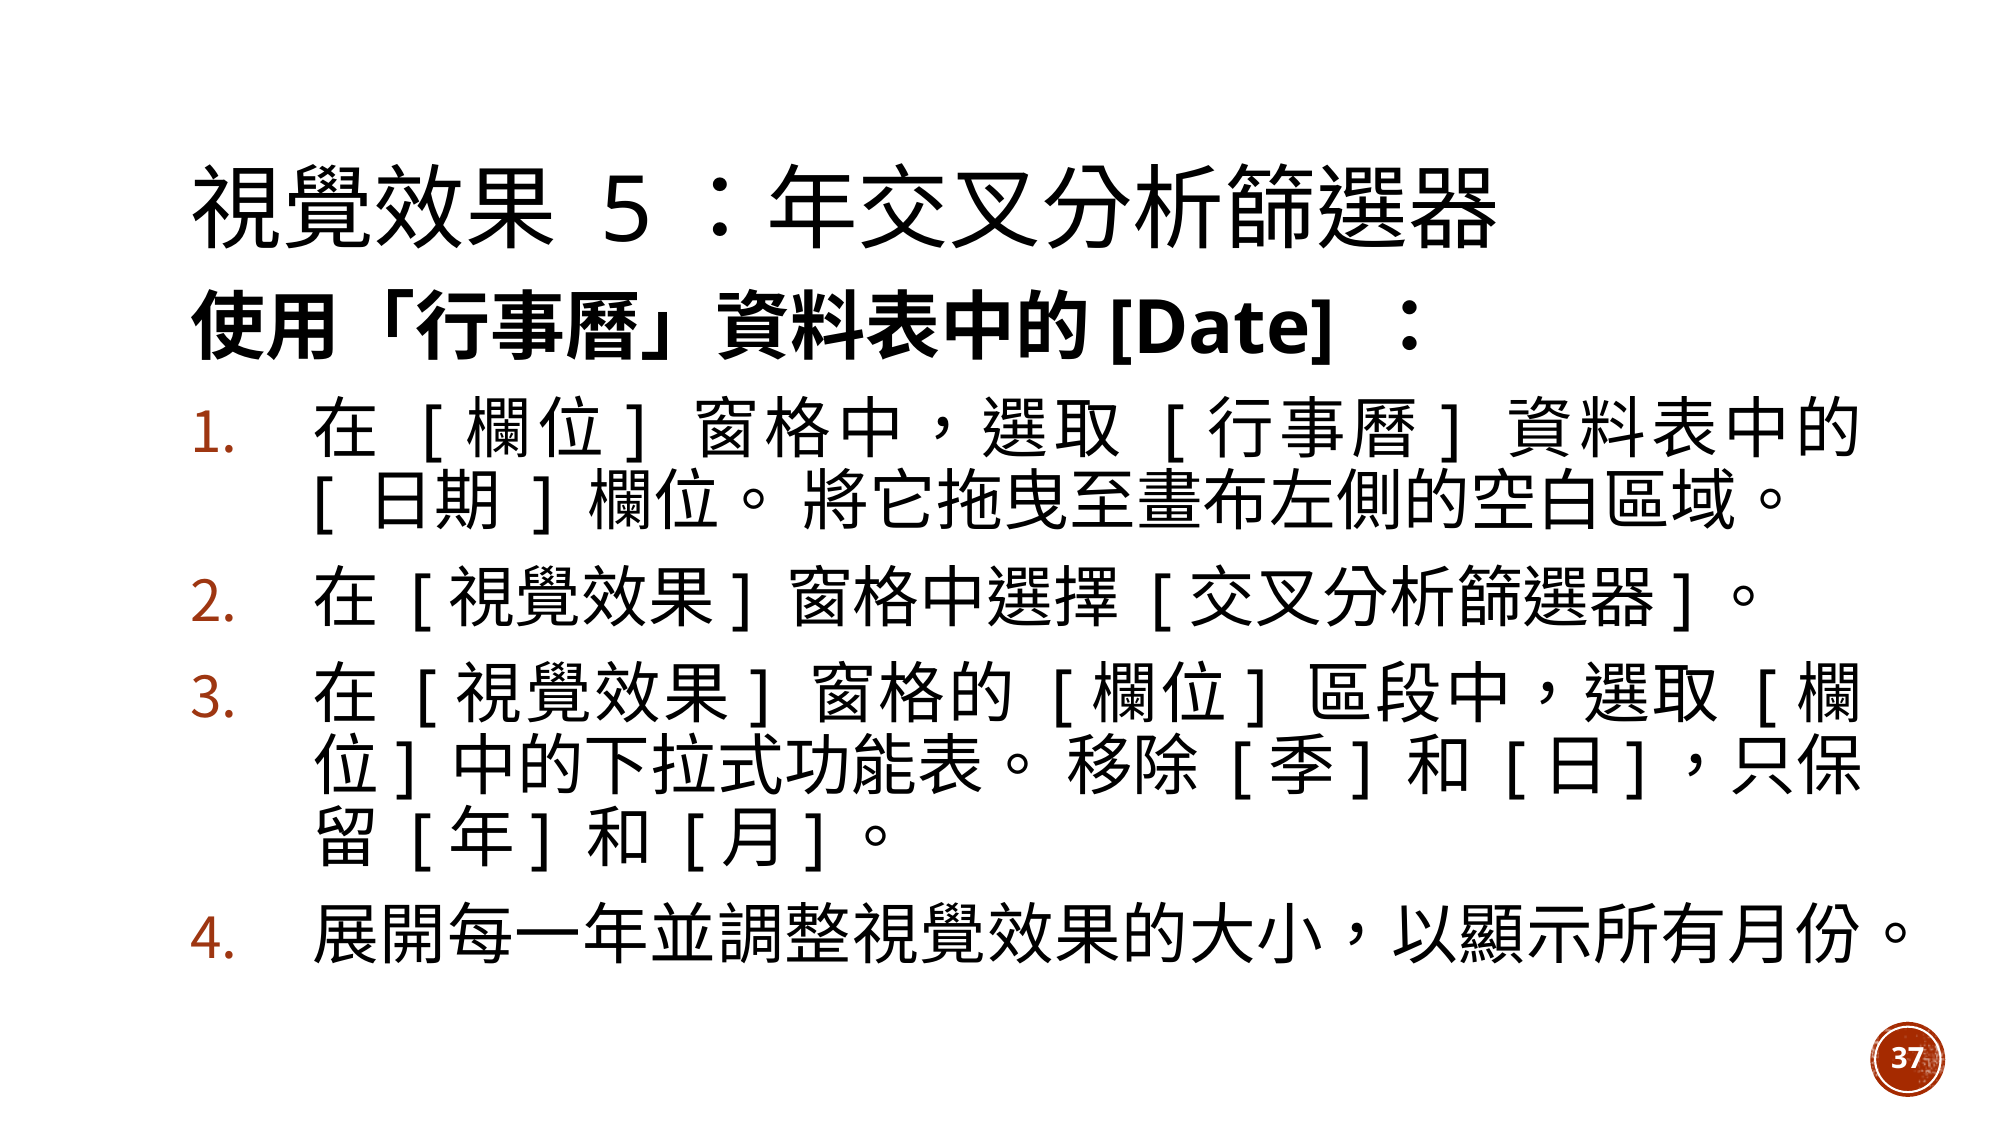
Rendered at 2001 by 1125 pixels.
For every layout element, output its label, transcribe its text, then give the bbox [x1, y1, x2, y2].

slide_number 37 [1855, 1028, 1961, 1089]
list 使用「行事曆」資料表中的[Date] ： 在 [欄位] 窗格中，選取 [行事曆] 資料表中的 [ 日期 ] 欄位。 將它拖曳至畫布左側的空白區域。 在 [視覺效果] 窗格中選擇 [交叉分析篩選器]。 在 [視覺效果] 窗格的 [欄位] 區段中，選取 [欄位] 中的下拉式功能表。 移除 [季] 和 [日]，只保留 [年] 和 [月]。 展開每一年並調整視覺效果的大小，以顯示所有月份。 [175, 281, 1879, 1089]
title 視覺效果 5：年交叉分析篩選器 [175, 79, 1826, 281]
